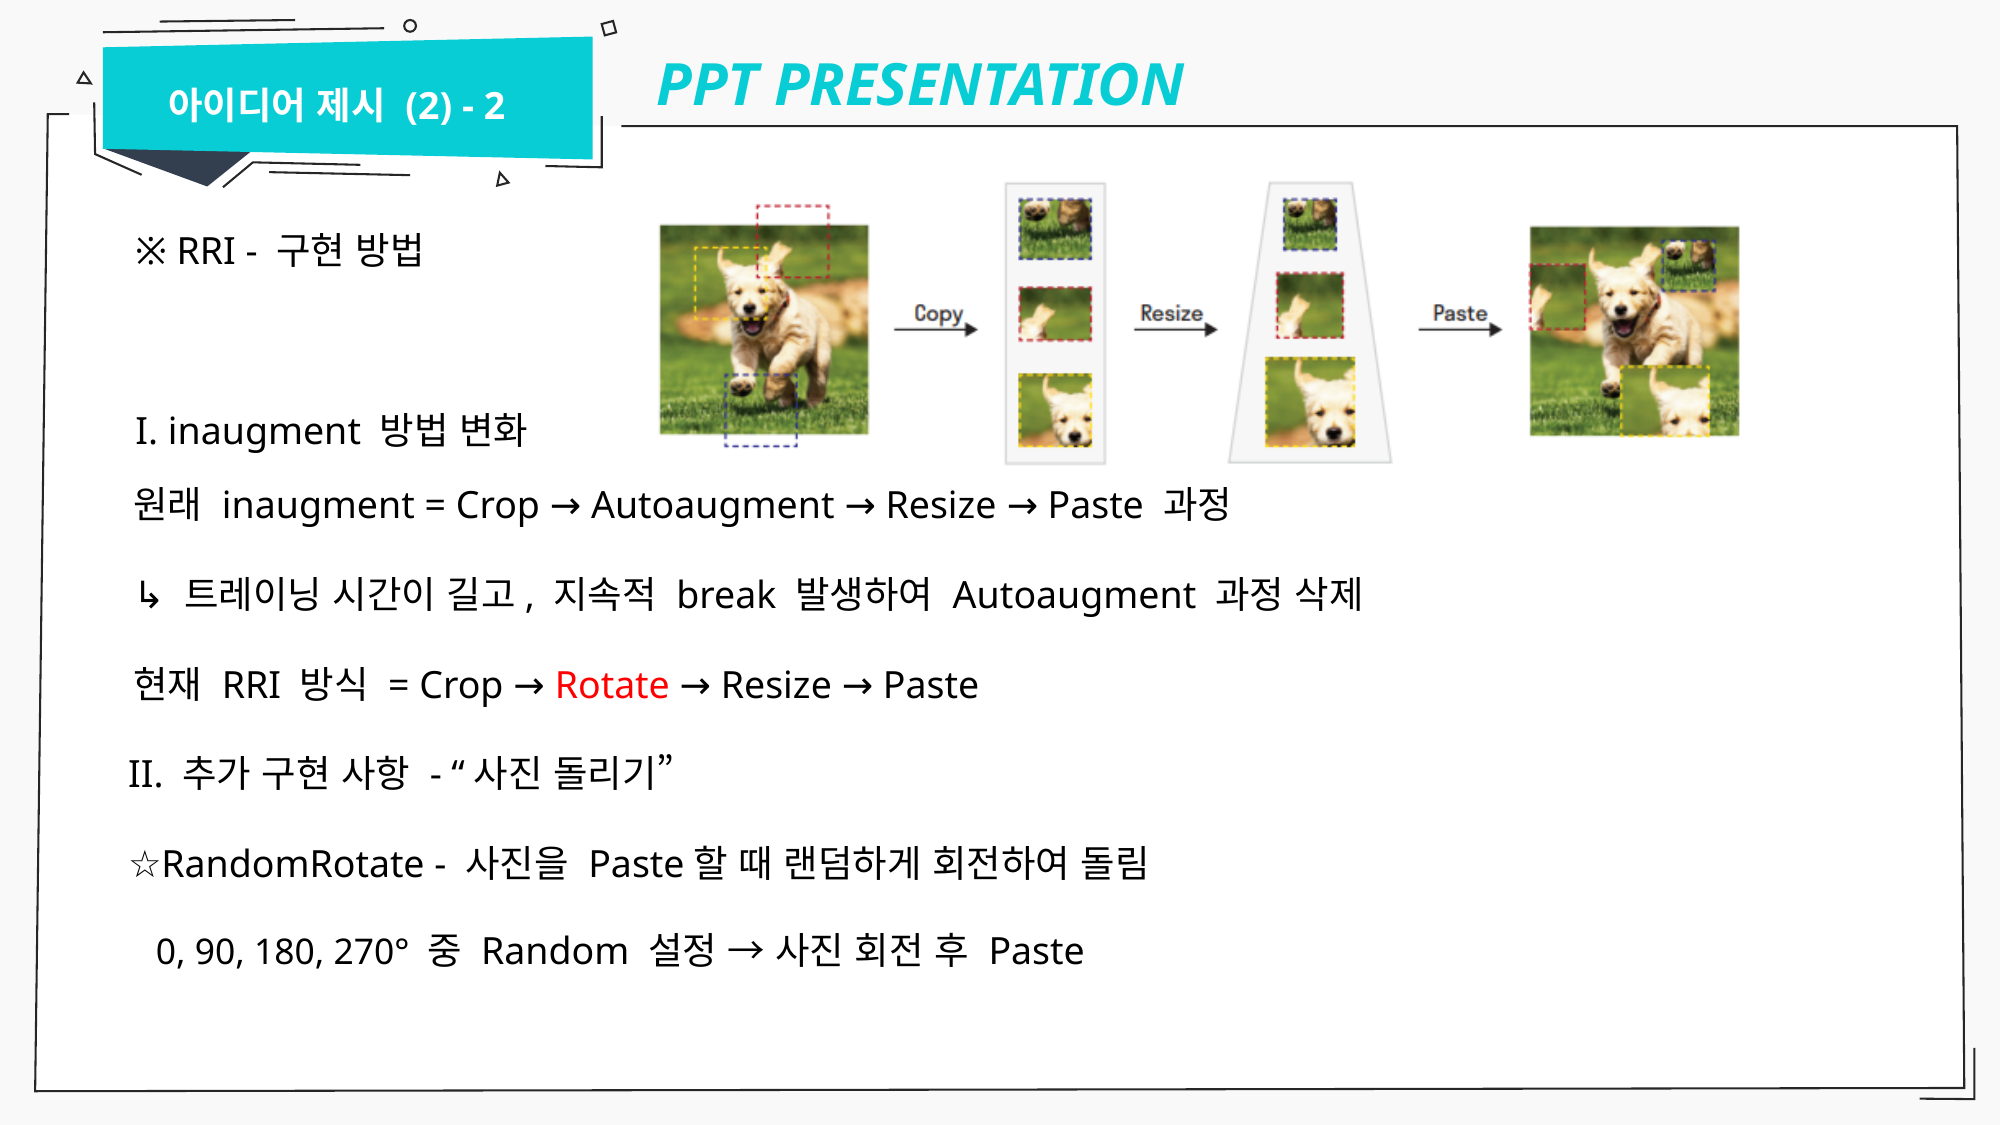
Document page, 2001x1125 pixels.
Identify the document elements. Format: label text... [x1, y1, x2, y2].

picture [623, 152, 1805, 477]
text_box PPT PRESENTATION [642, 5, 1867, 114]
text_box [35, 114, 1975, 1100]
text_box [79, 19, 615, 188]
